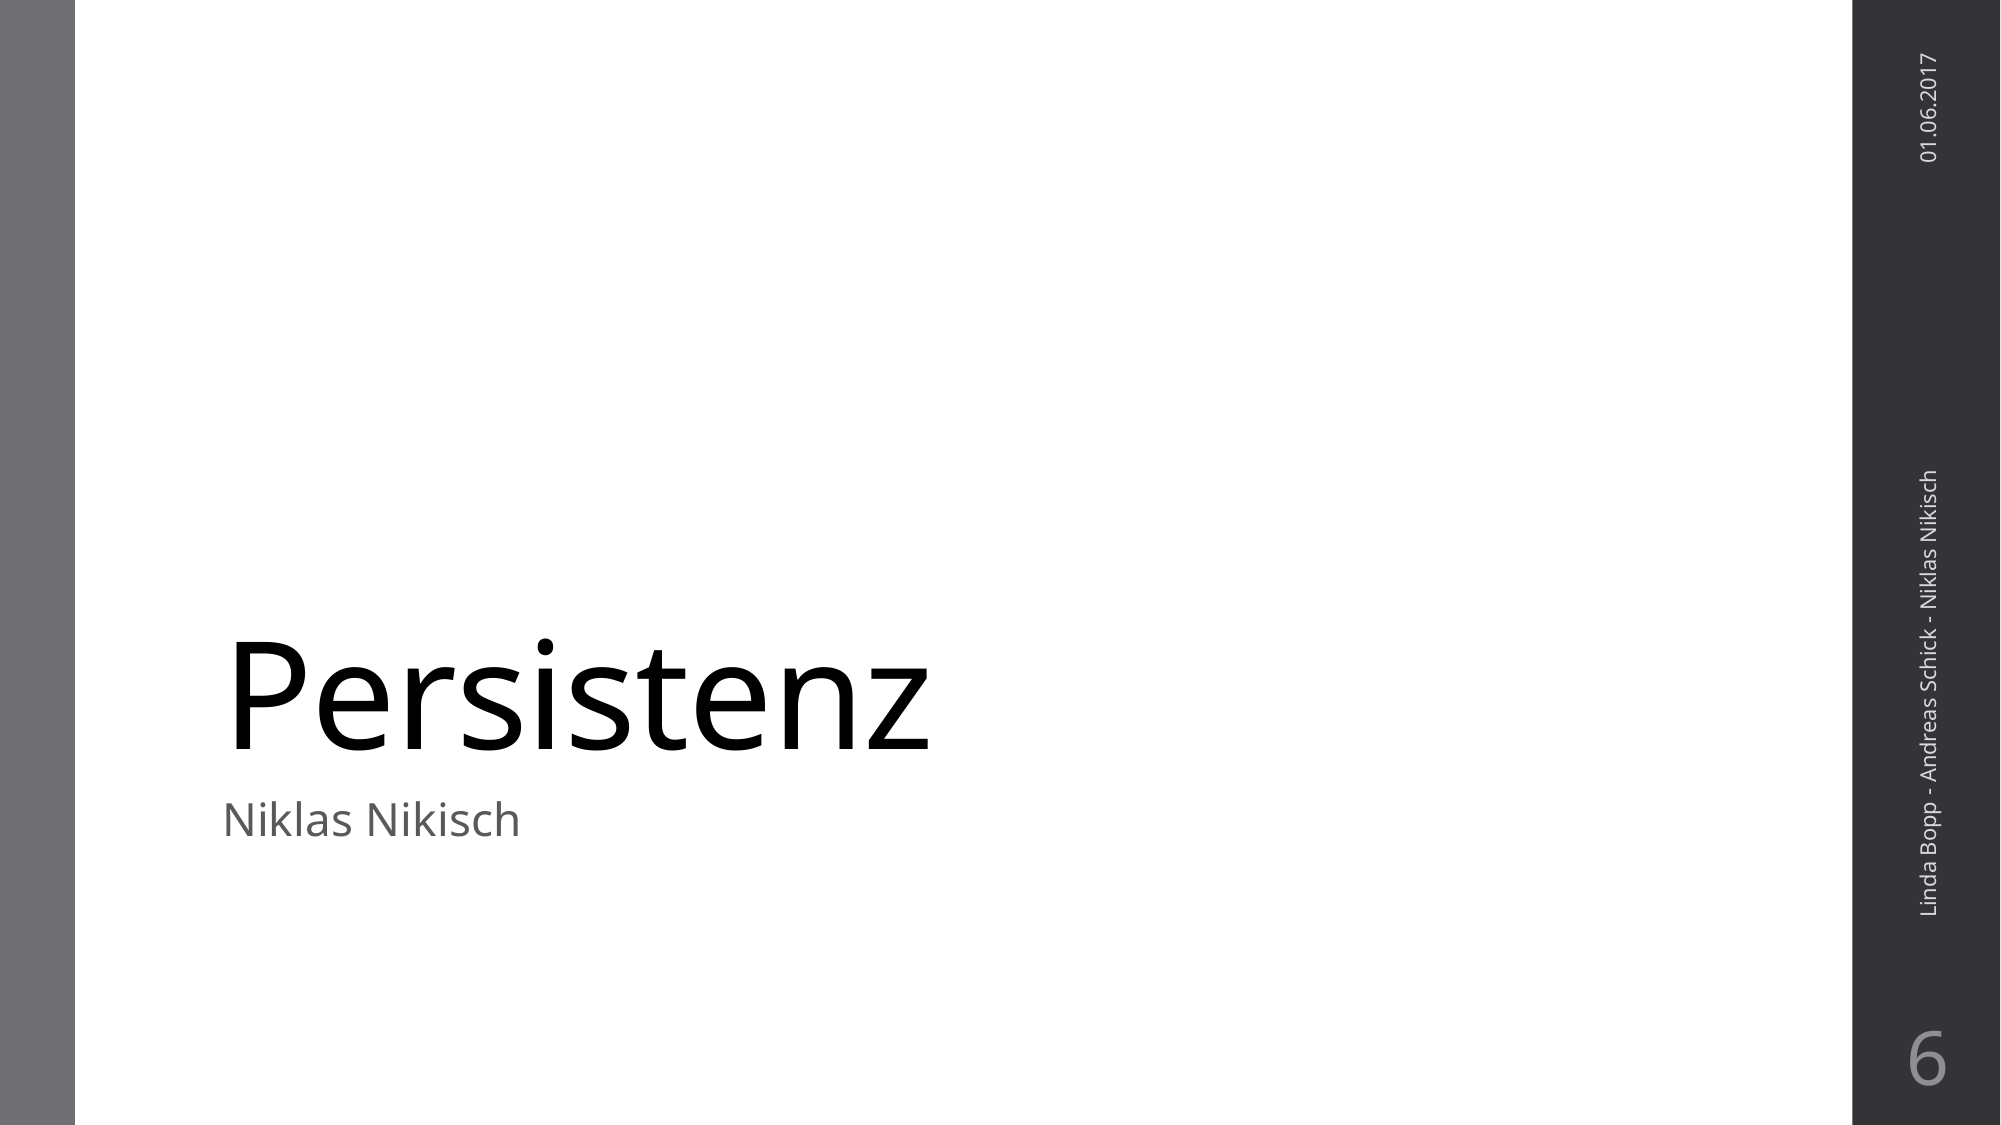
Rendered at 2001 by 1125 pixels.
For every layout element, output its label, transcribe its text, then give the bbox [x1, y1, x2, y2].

list Niklas Nikisch [206, 787, 1752, 1065]
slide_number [1897, 37, 1958, 351]
title Persistenz [206, 124, 1752, 787]
slide_number 6 [1852, 1012, 2000, 1110]
footer Linda Bopp - Andreas Schick - Niklas Nikisch [1897, 400, 1958, 988]
